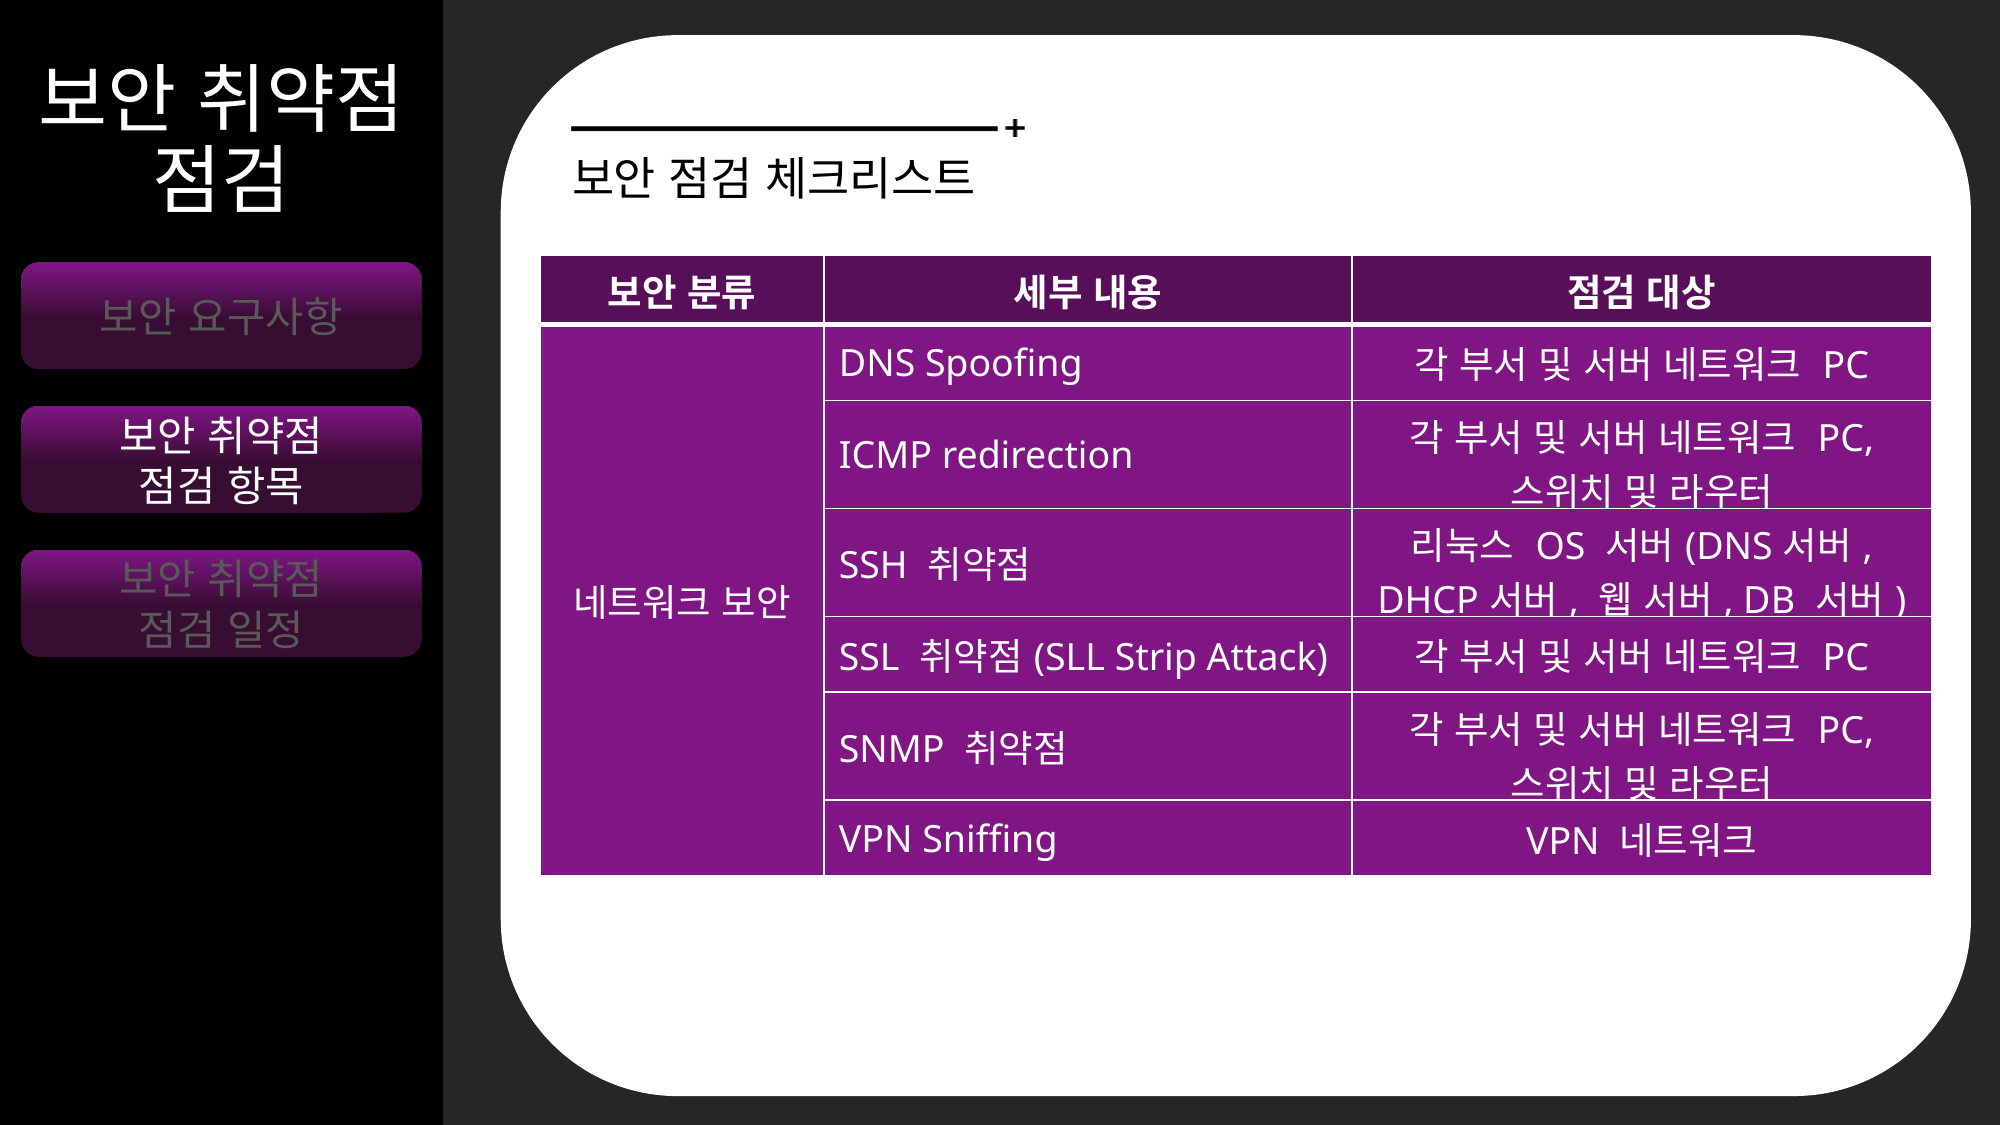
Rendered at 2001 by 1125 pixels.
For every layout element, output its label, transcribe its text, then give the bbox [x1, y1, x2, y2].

text_box [499, 34, 1972, 1098]
table_cell 리눅스 OS 서버(DNS서버, DHCP서버, 웹 서버, DB 서버) [1353, 509, 1931, 616]
text_box [0, 0, 444, 1125]
table_header 보안 분류 [541, 256, 823, 322]
table_cell SSL 취약점(SLL Strip Attack) [825, 617, 1351, 691]
table_cell ICMP redirection [825, 401, 1351, 508]
table_cell 각 부서 및 서버 네트워크 PC, 스위치 및 라우터 [1353, 693, 1931, 799]
table_cell 각 부서 및 서버 네트워크 PC [1353, 617, 1931, 691]
table_cell SNMP 취약점 [825, 693, 1351, 799]
text_box 보안 요구사항 [19, 261, 423, 371]
table_cell 각 부서 및 서버 네트워크 PC, 스위치 및 라우터 [1353, 401, 1931, 508]
table_cell 네트워크 보안 [541, 327, 823, 875]
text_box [557, 112, 1033, 230]
text_box 보안 취약점 점검 항목 [19, 404, 423, 514]
table_cell 각 부서 및 서버 네트워크 PC [1353, 327, 1931, 400]
table_header 점검 대상 [1353, 256, 1931, 322]
table_cell VPN 네트워크 [1353, 801, 1931, 875]
table_cell DNS Spoofing [825, 327, 1351, 400]
text_box 보안 취약점 점검 일정 [19, 548, 423, 658]
table_cell VPN Sniffing [825, 801, 1351, 875]
table_cell SSH 취약점 [825, 509, 1351, 616]
table_header 세부 내용 [825, 256, 1351, 322]
title 보안 취약점 점검 [0, 33, 443, 252]
text_box [99, 262, 1900, 1005]
